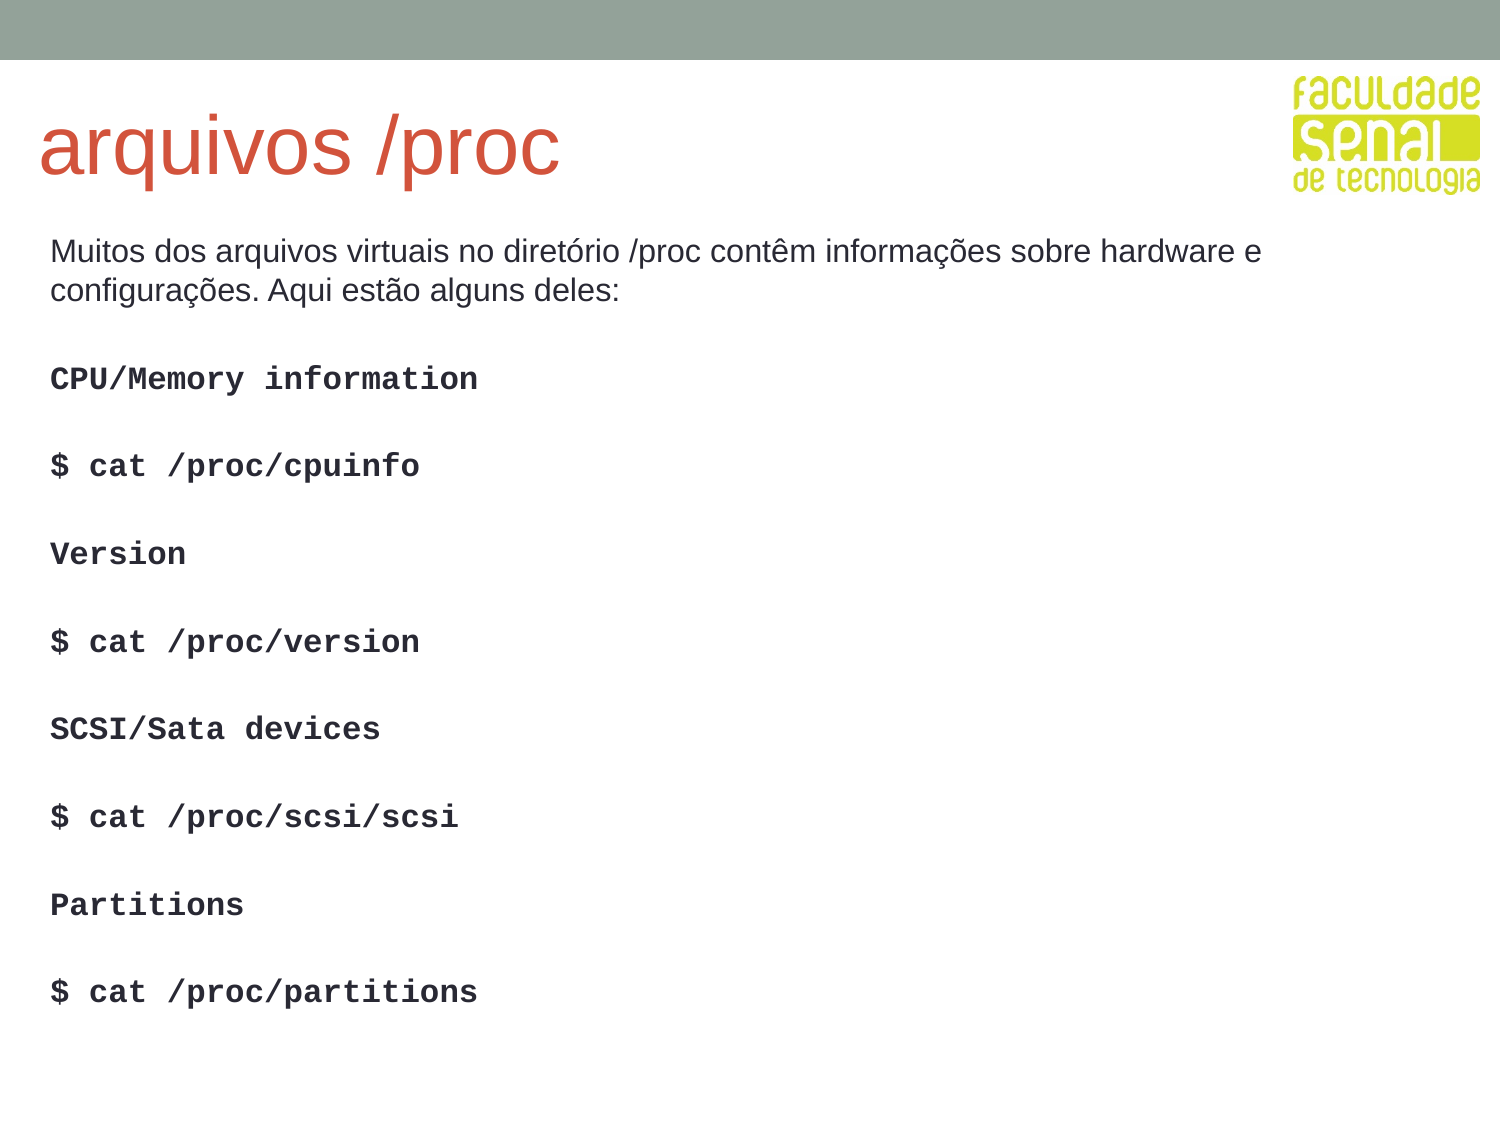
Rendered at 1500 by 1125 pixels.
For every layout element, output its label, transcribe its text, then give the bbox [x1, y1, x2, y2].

list Muitos dos arquivos virtuais no diretório /proc contêm informações sobre hardware e configurações. Aqui estão alguns deles: CPU/Memory information $ cat /proc/cpuinfo Version $ cat /proc/version SCSI/Sata devices $ cat /proc/scsi/scsi Partitions $ cat /proc/partitions [35, 222, 1386, 1023]
picture [1294, 76, 1480, 195]
title arquivos /proc [0, 60, 1294, 223]
